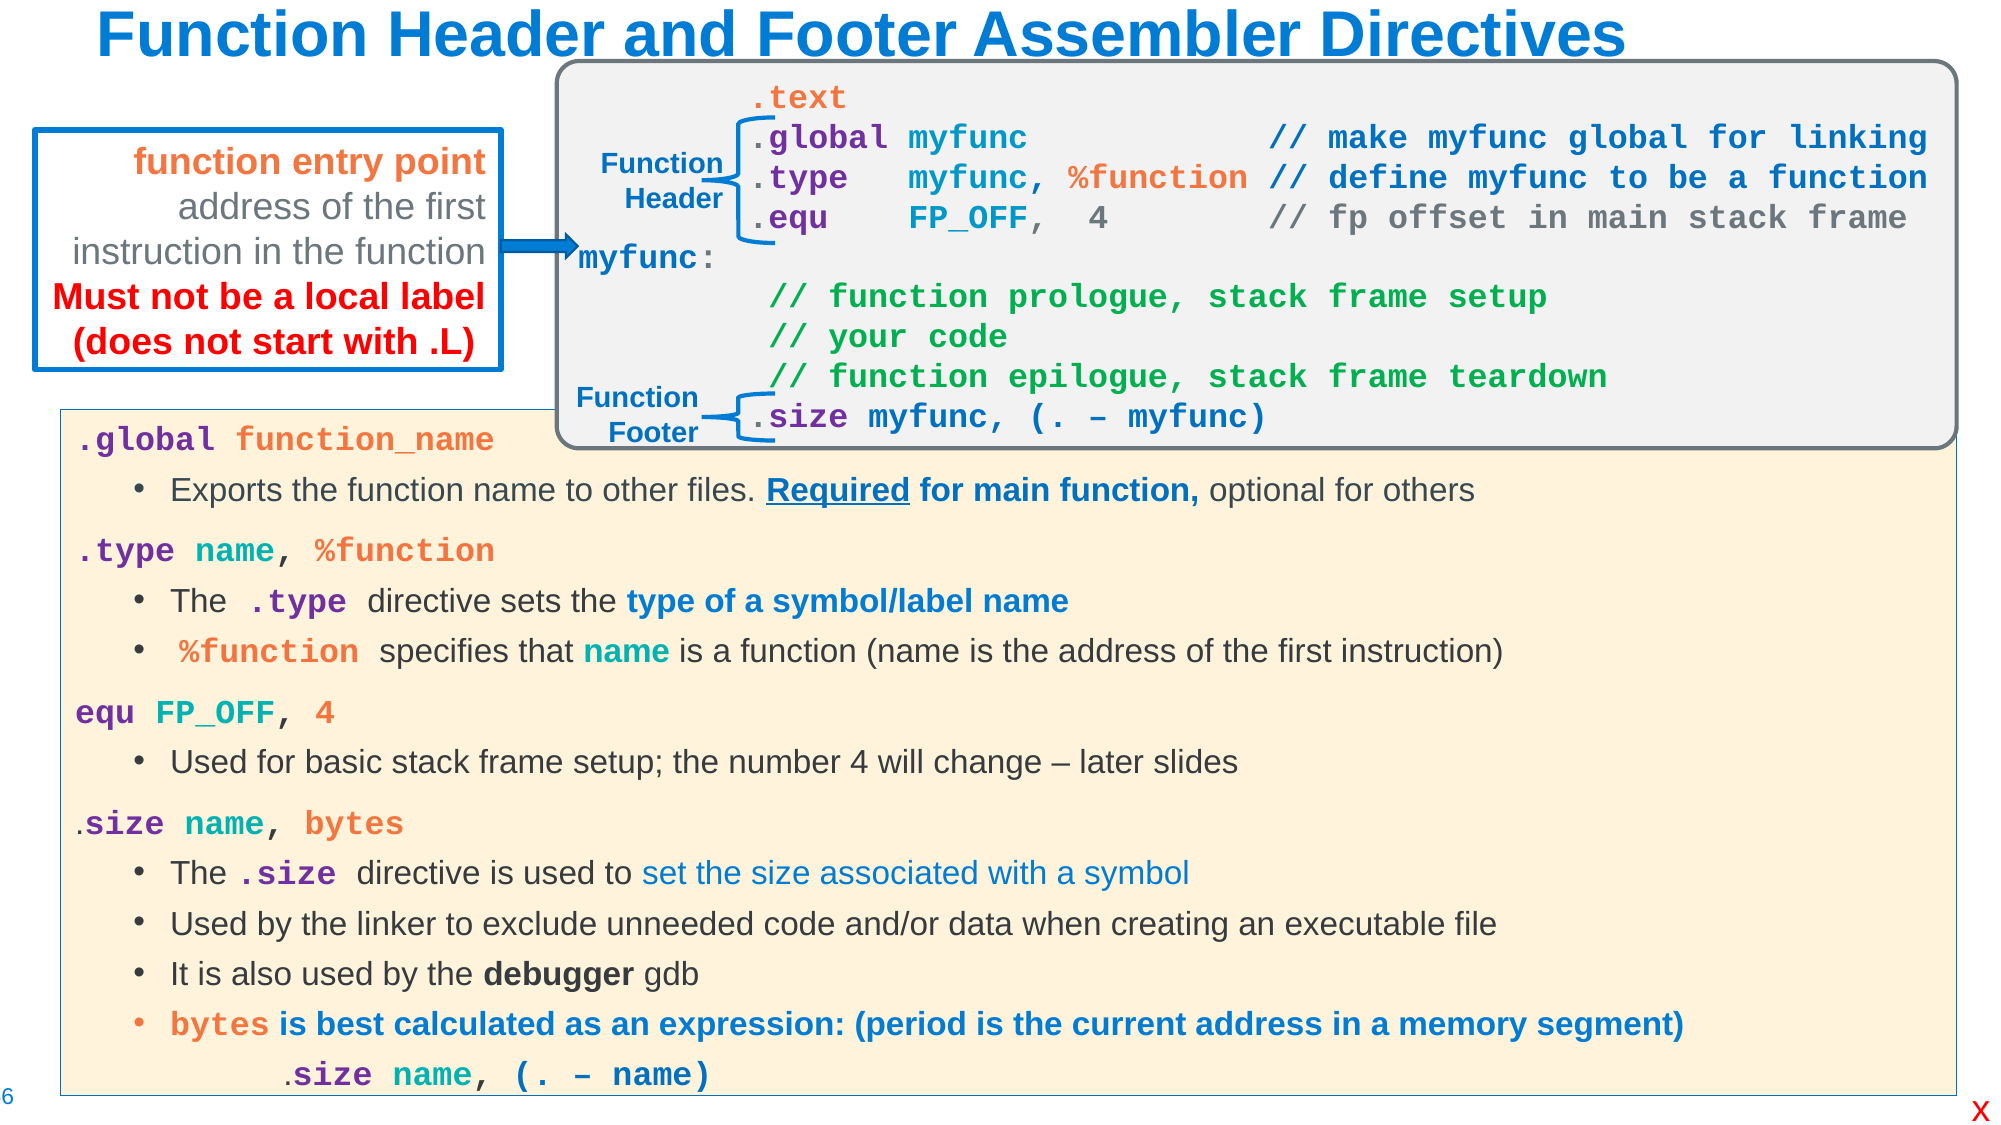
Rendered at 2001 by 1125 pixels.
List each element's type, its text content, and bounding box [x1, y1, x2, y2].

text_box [34, 129, 578, 373]
text_box .text .global myfunc // make myfunc global for linking .type myfunc, %function // define myfunc to be a function .equ FP_OFF, 4 // fp offset in main stack frame myfunc: // function prologue, stack frame setup // your code // function epilogue, stack frame teardown .size myfunc, (. – myfunc) [556, 61, 1957, 449]
text_box [737, 116, 776, 244]
text_box x [1956, 1076, 2000, 1125]
text_box Function Footer [553, 371, 714, 457]
text_box [714, 392, 776, 442]
title Function Header and Footer Assembler Directives [81, 0, 1807, 79]
list .global function_name Exports the function name to other files. Required for main function, optional for others .type name, %function The .type directive sets the type of a symbol/label name %function specifies that name is a function (name is the address of the first instruction) equ FP_OFF, 4 Used for basic stack frame setup; the number 4 will change – later slides .size name, bytes The .size directive is used to set the size associated with a symbol Used by the linker to exclude unneeded code and/or data when creating an executable file It is also used by the debugger gdb bytes is best calculated as an expression: (period is the current address in a memory segment) .size name, (. – name) [60, 409, 1957, 1096]
text_box Function Header [578, 137, 739, 222]
